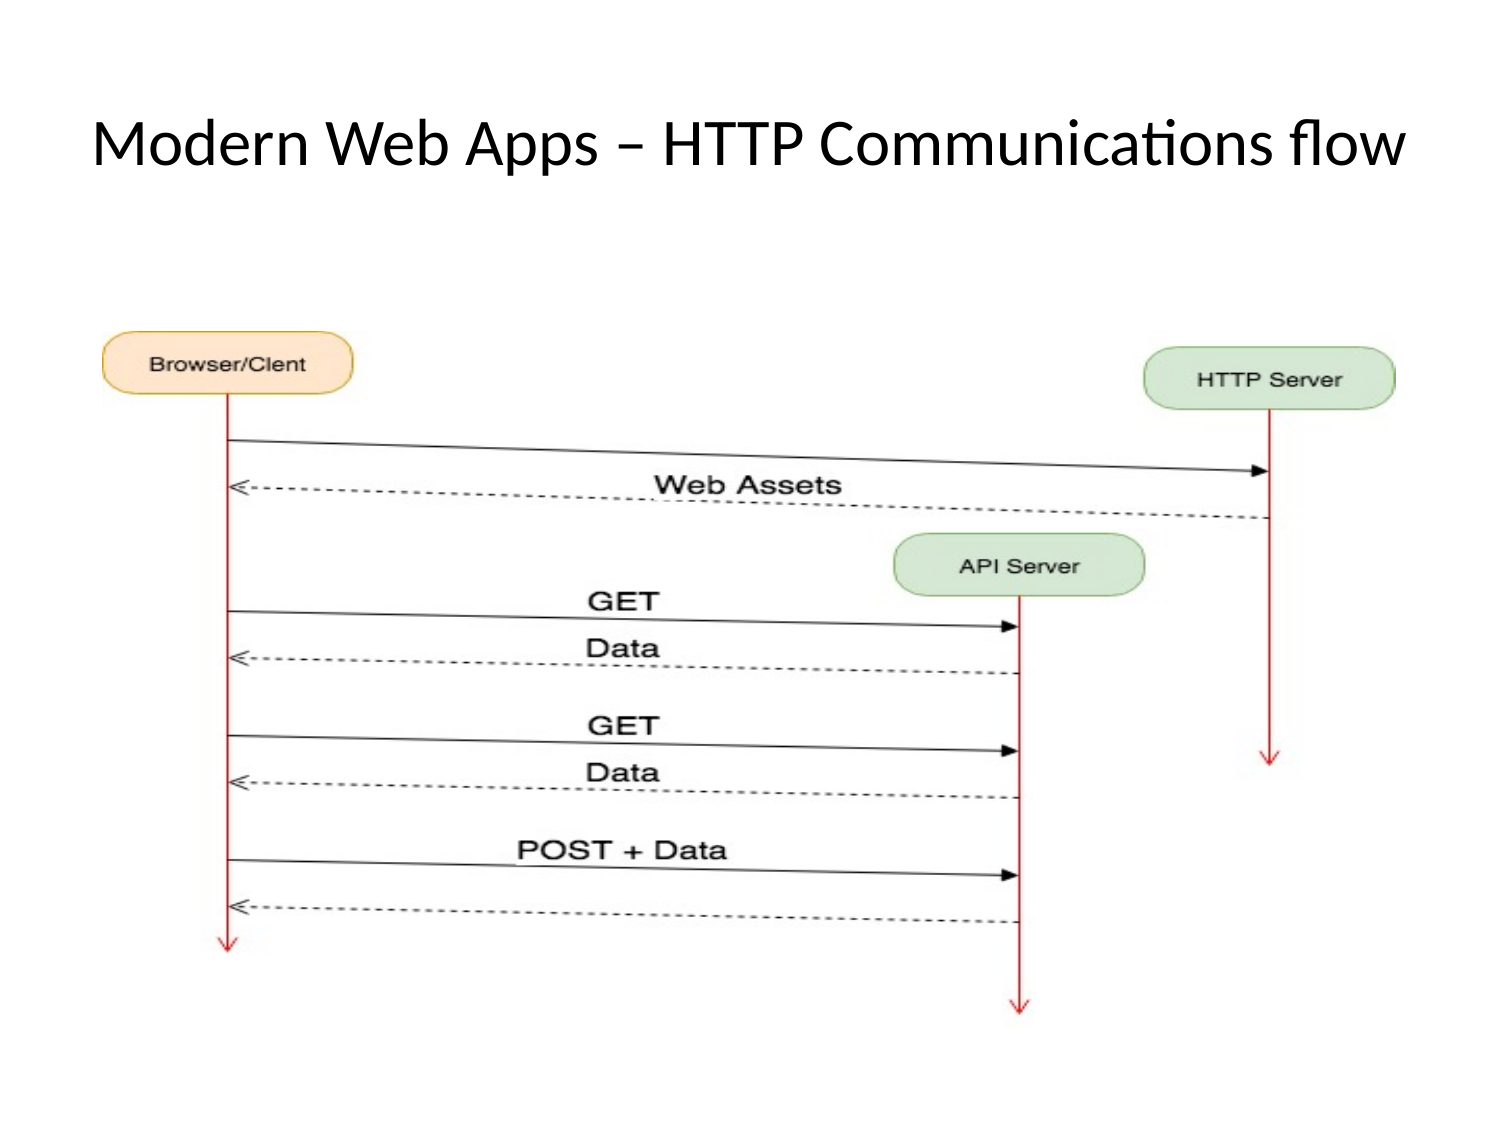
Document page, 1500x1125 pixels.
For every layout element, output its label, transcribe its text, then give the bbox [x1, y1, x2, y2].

text_box Modern Web Apps – HTTP Communications flow [74, 45, 1425, 233]
picture [101, 330, 1397, 1032]
